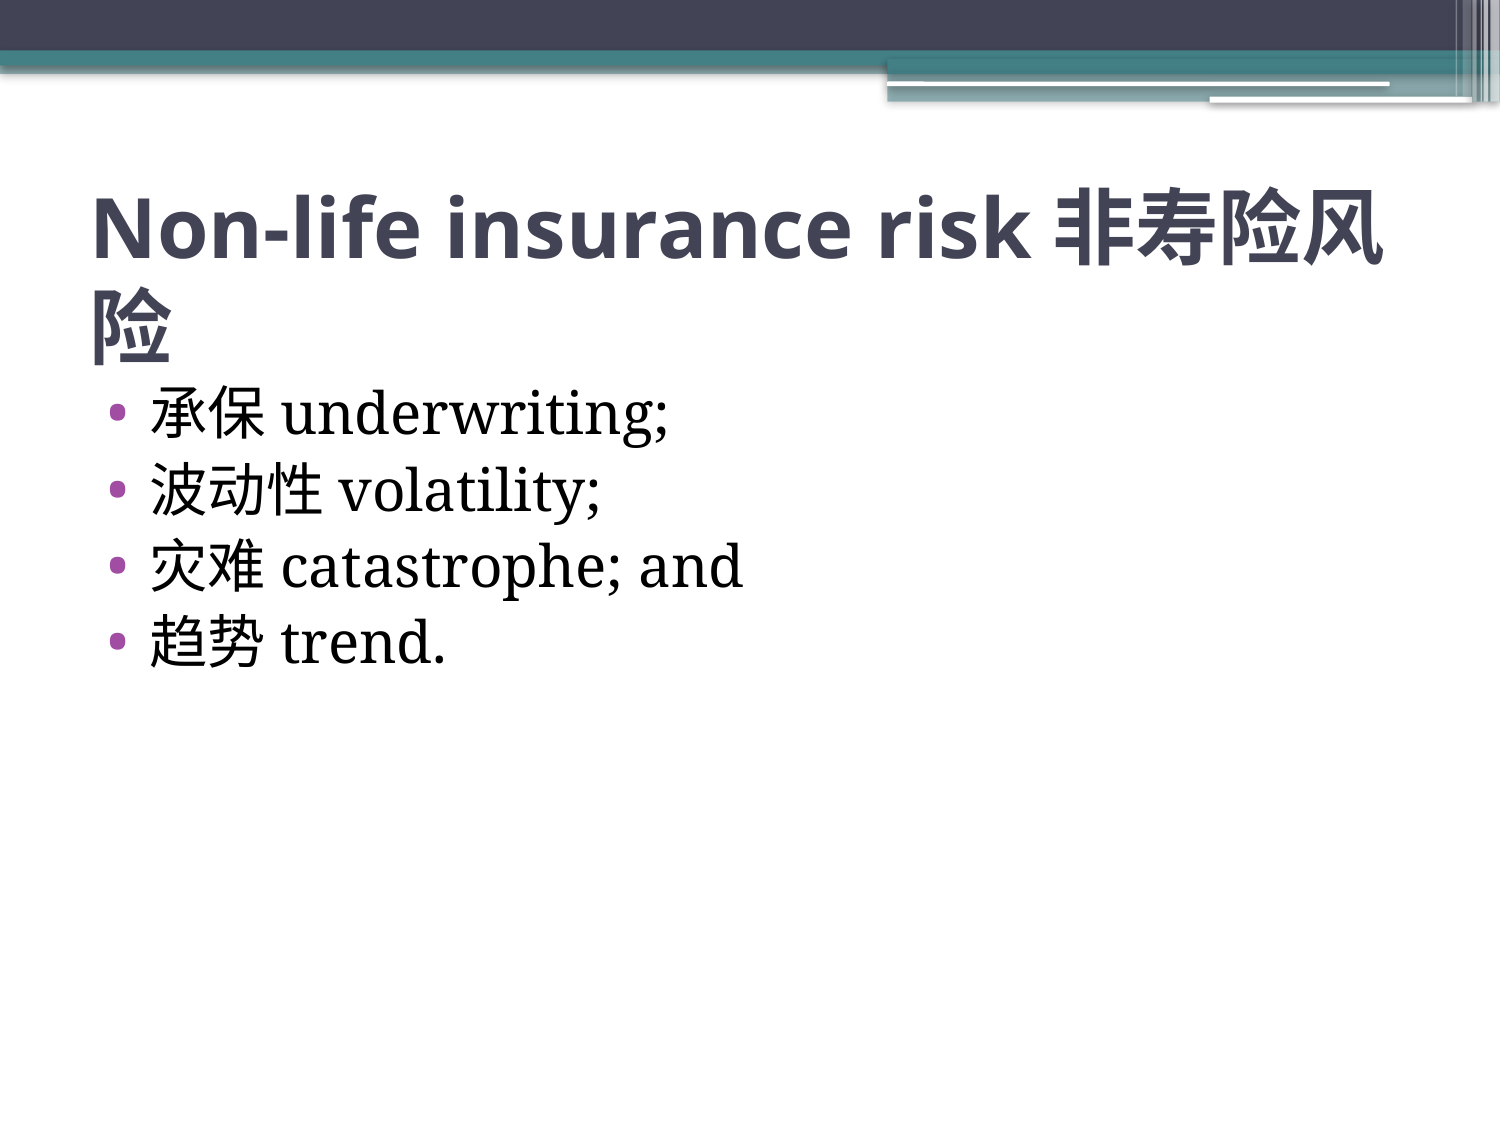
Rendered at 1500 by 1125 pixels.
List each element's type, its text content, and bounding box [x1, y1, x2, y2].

title Non-life insurance risk非寿险风险 [75, 187, 1425, 363]
list 承保underwriting; 波动性volatility; 灾难catastrophe; and 趋势trend. [75, 368, 1425, 1079]
